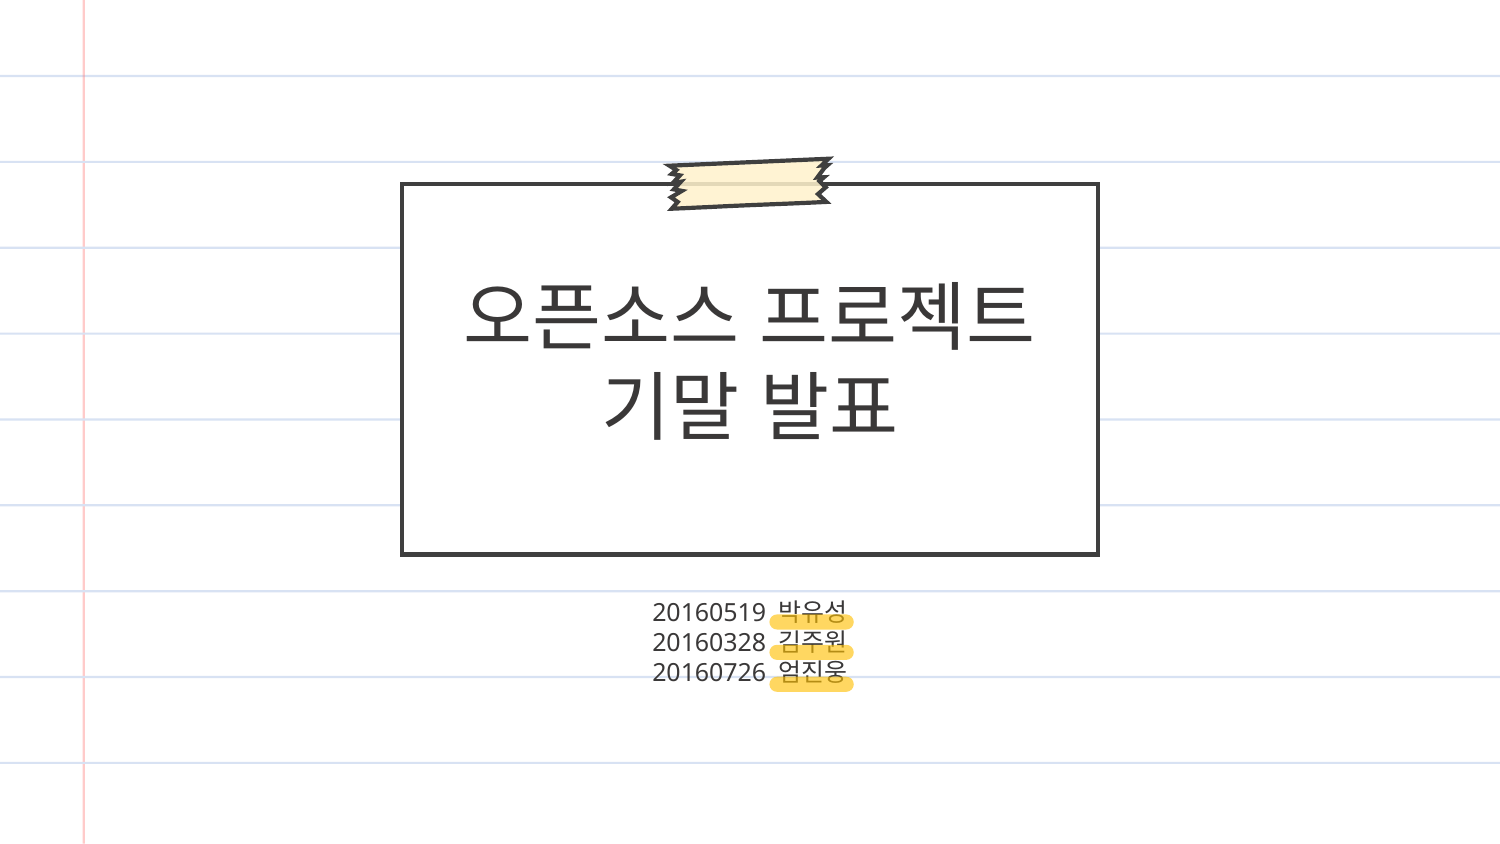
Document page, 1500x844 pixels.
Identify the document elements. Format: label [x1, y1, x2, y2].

text_box [0, 0, 1500, 844]
